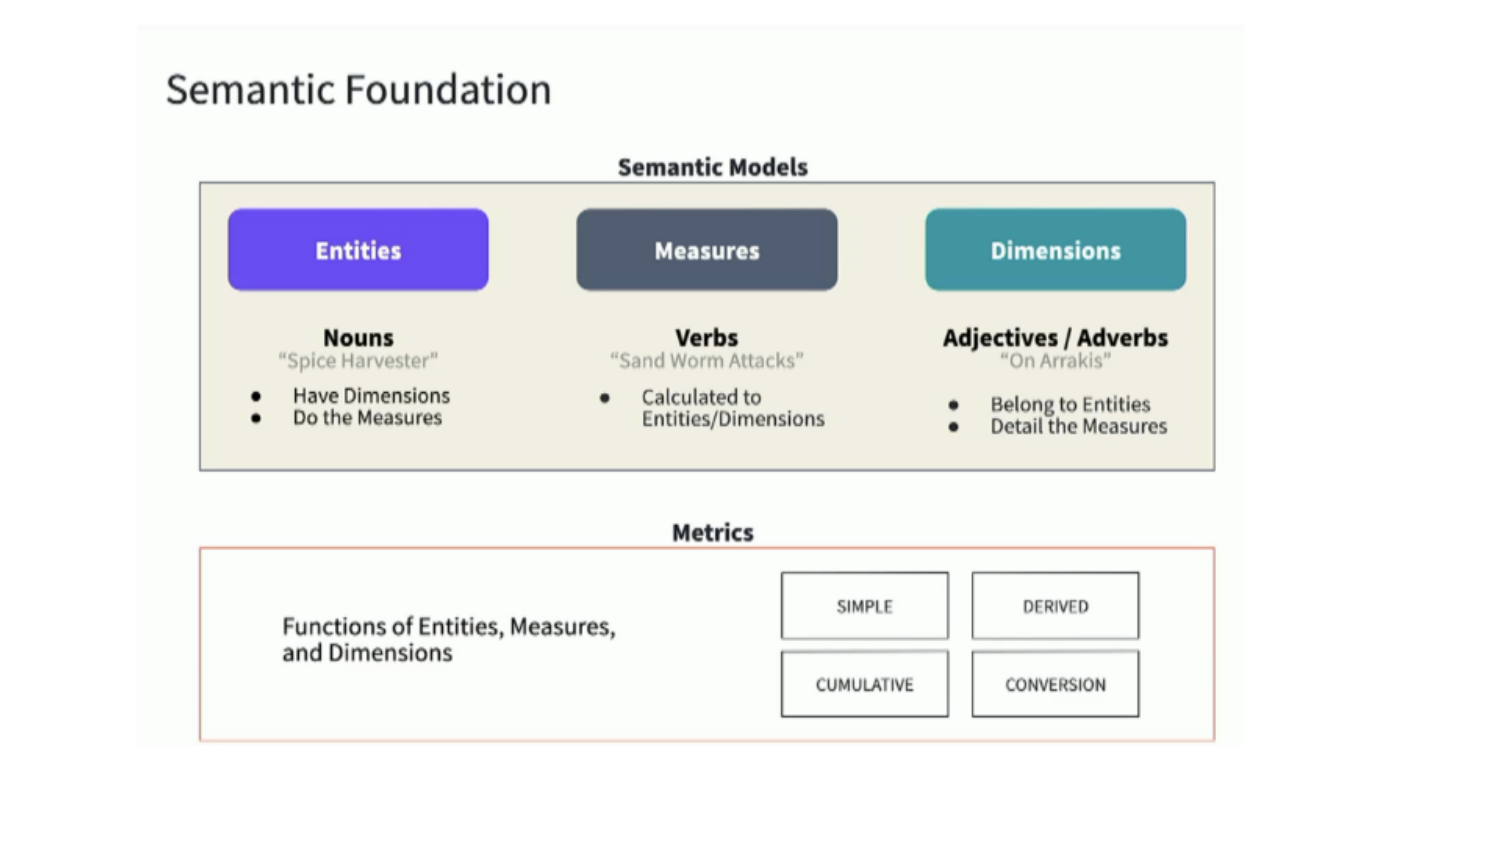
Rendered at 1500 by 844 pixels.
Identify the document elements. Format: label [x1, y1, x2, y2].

picture [137, 24, 1244, 746]
